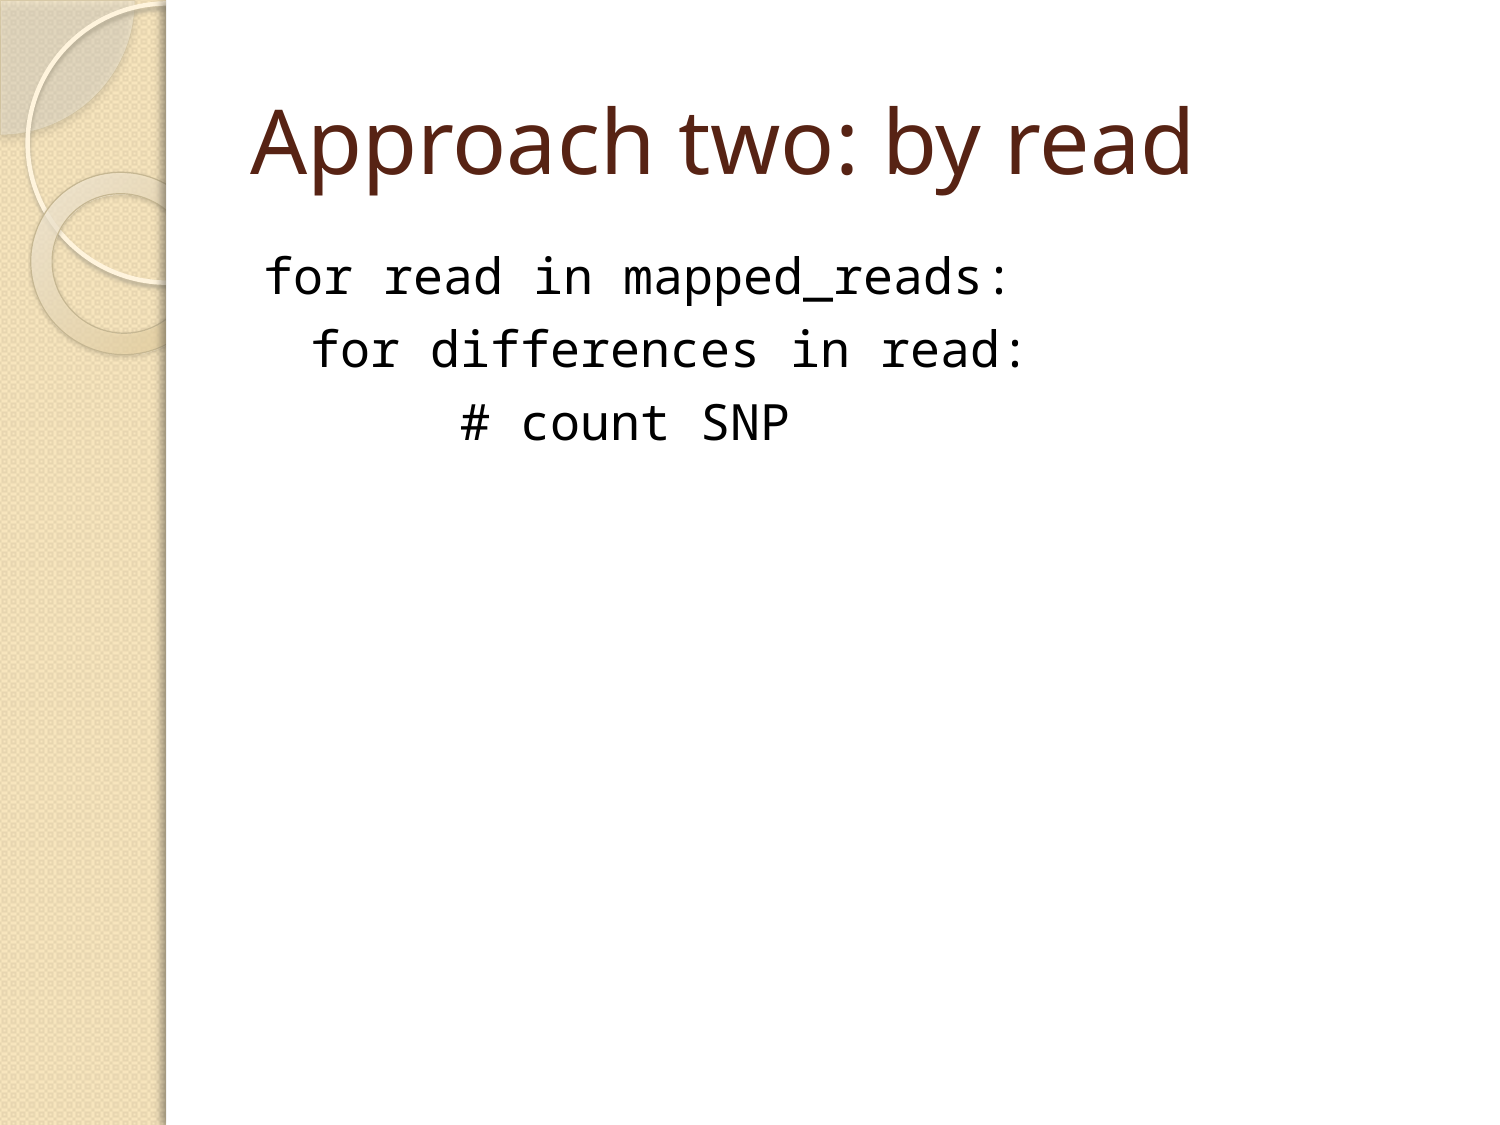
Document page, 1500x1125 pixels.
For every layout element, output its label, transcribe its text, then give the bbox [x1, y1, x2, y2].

title Approach two: by read [235, 45, 1466, 233]
list for read in mapped_reads: for differences in read: # count SNP [235, 237, 1466, 1025]
